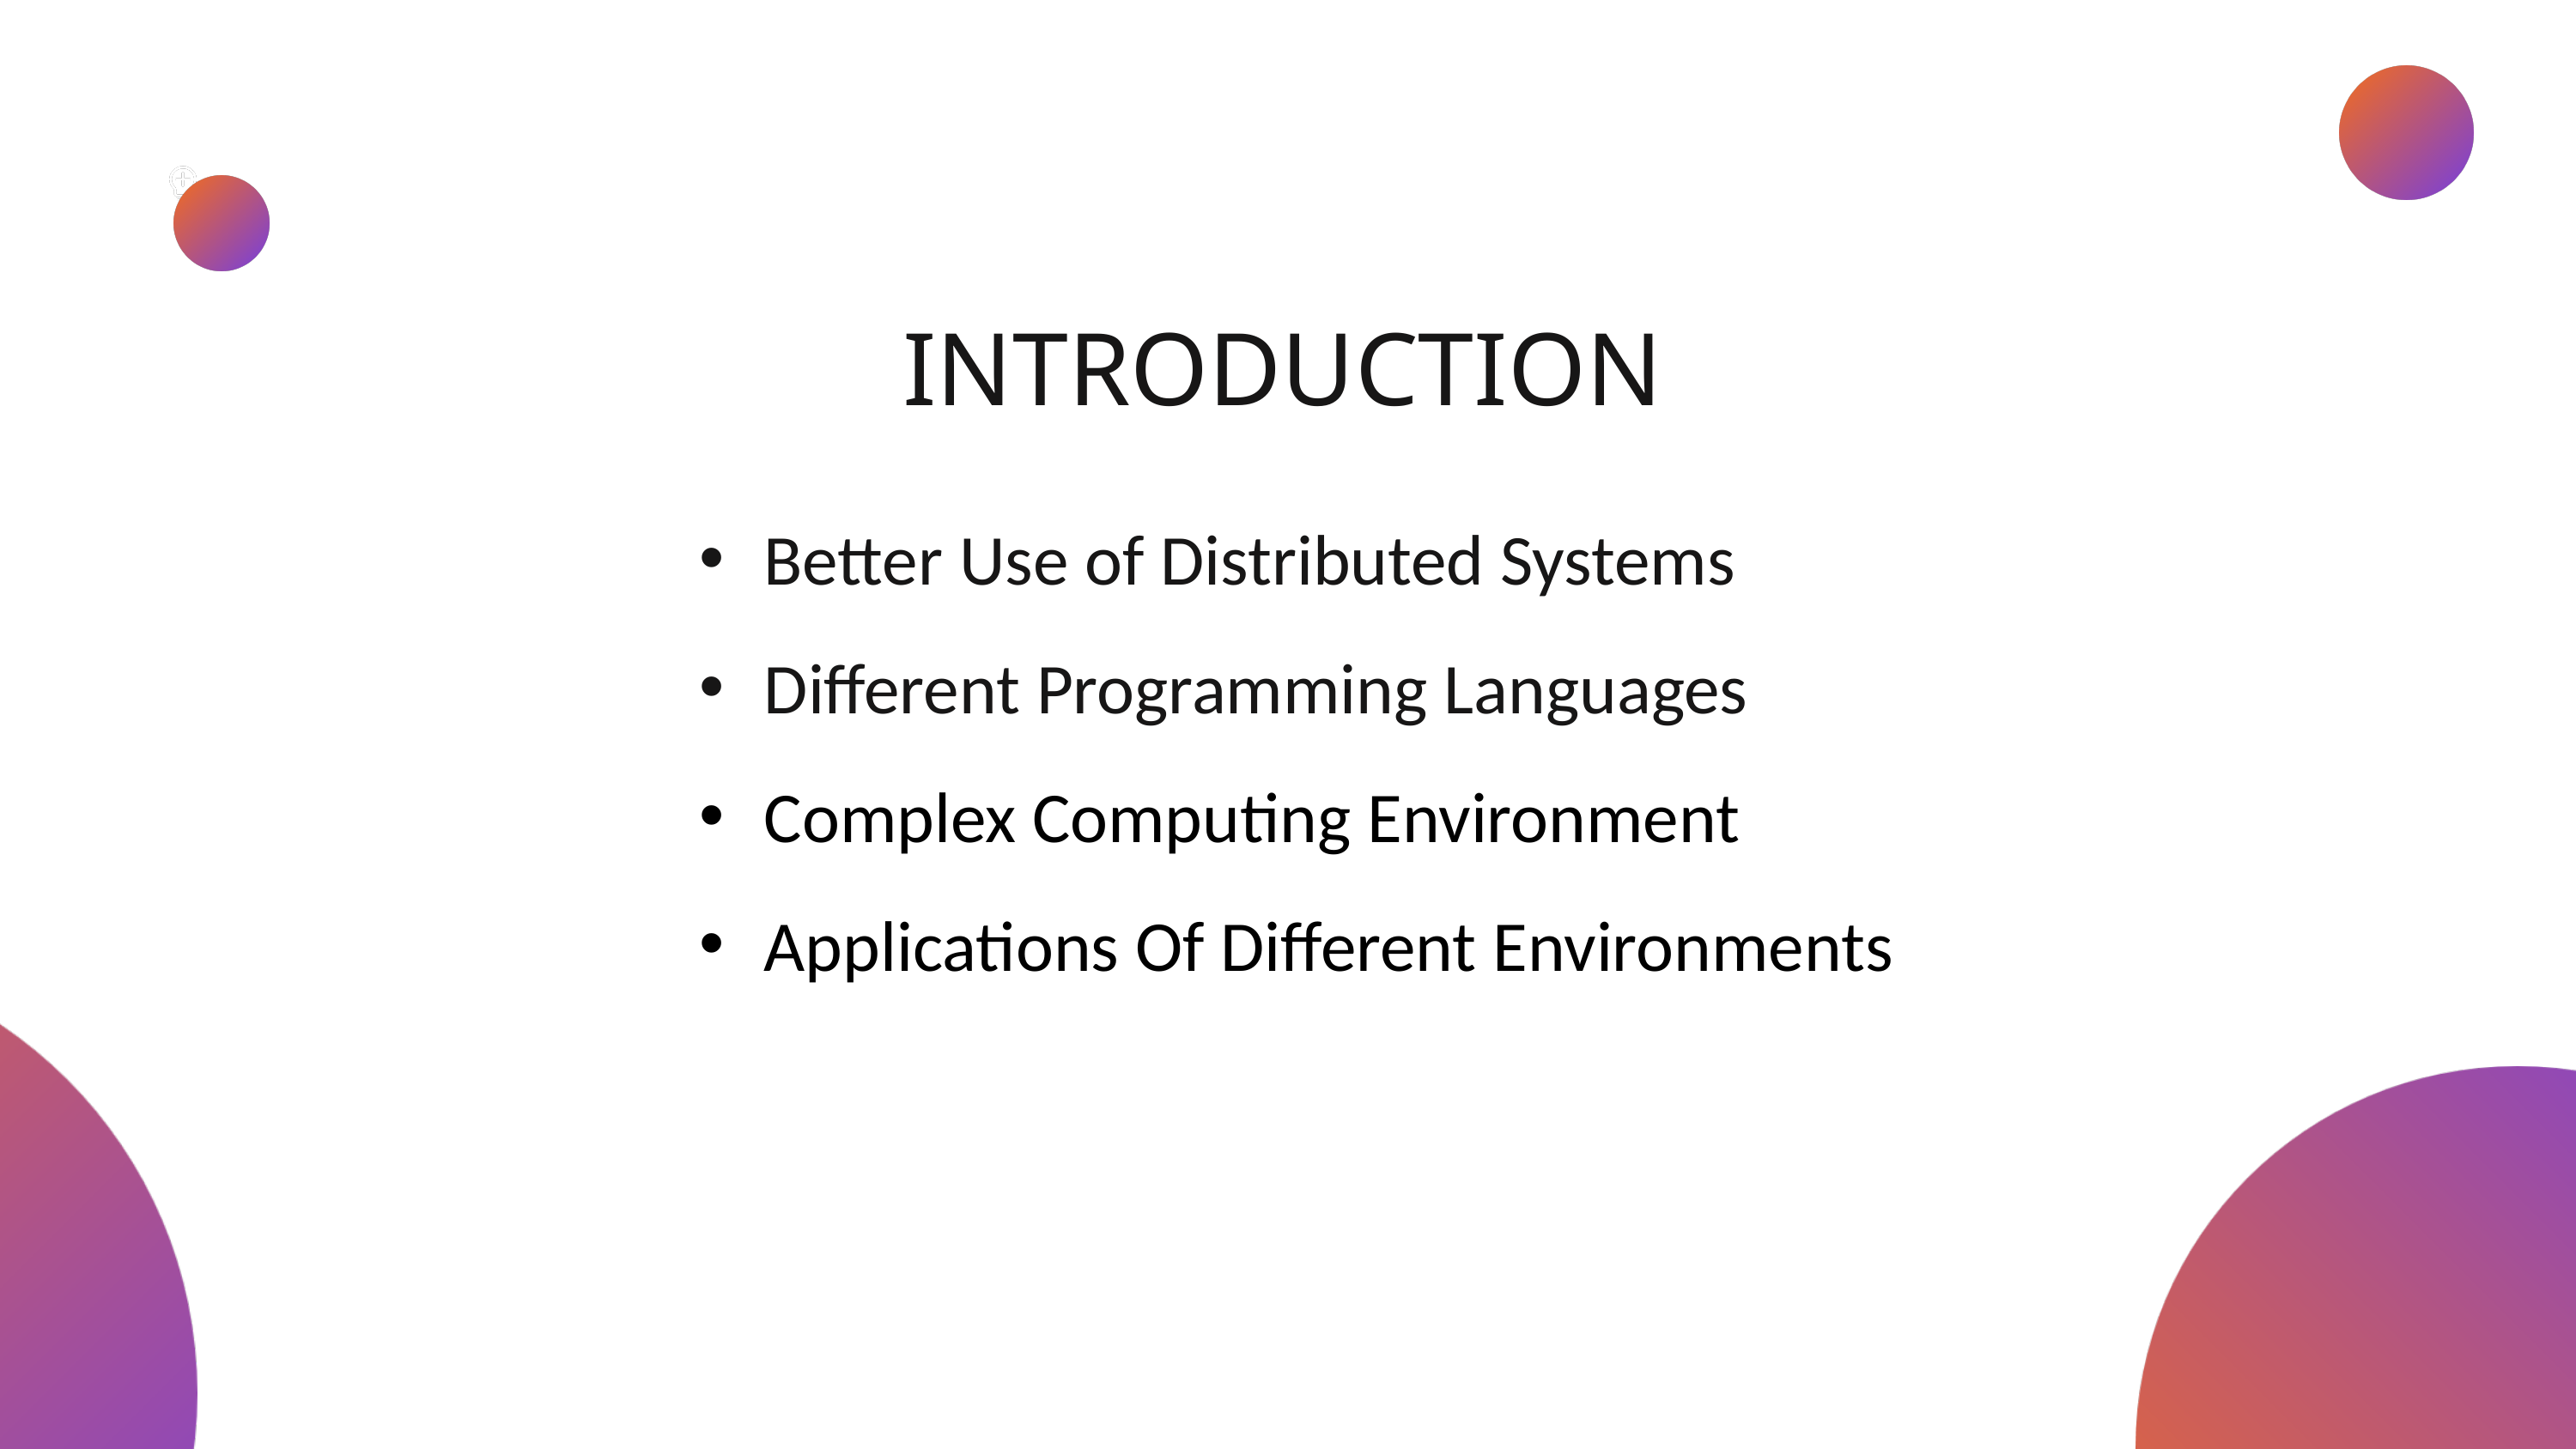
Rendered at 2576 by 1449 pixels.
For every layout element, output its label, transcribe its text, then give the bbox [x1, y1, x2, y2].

picture [2338, 65, 2474, 201]
text_box INTRODUCTION [902, 306, 1674, 427]
picture [2136, 1066, 2576, 1449]
picture [169, 166, 270, 271]
text_box Better Use of Distributed Systems Different Programming Languages Complex Computing Environment Applications Of Different Environments [687, 464, 1932, 992]
picture [0, 949, 197, 1449]
